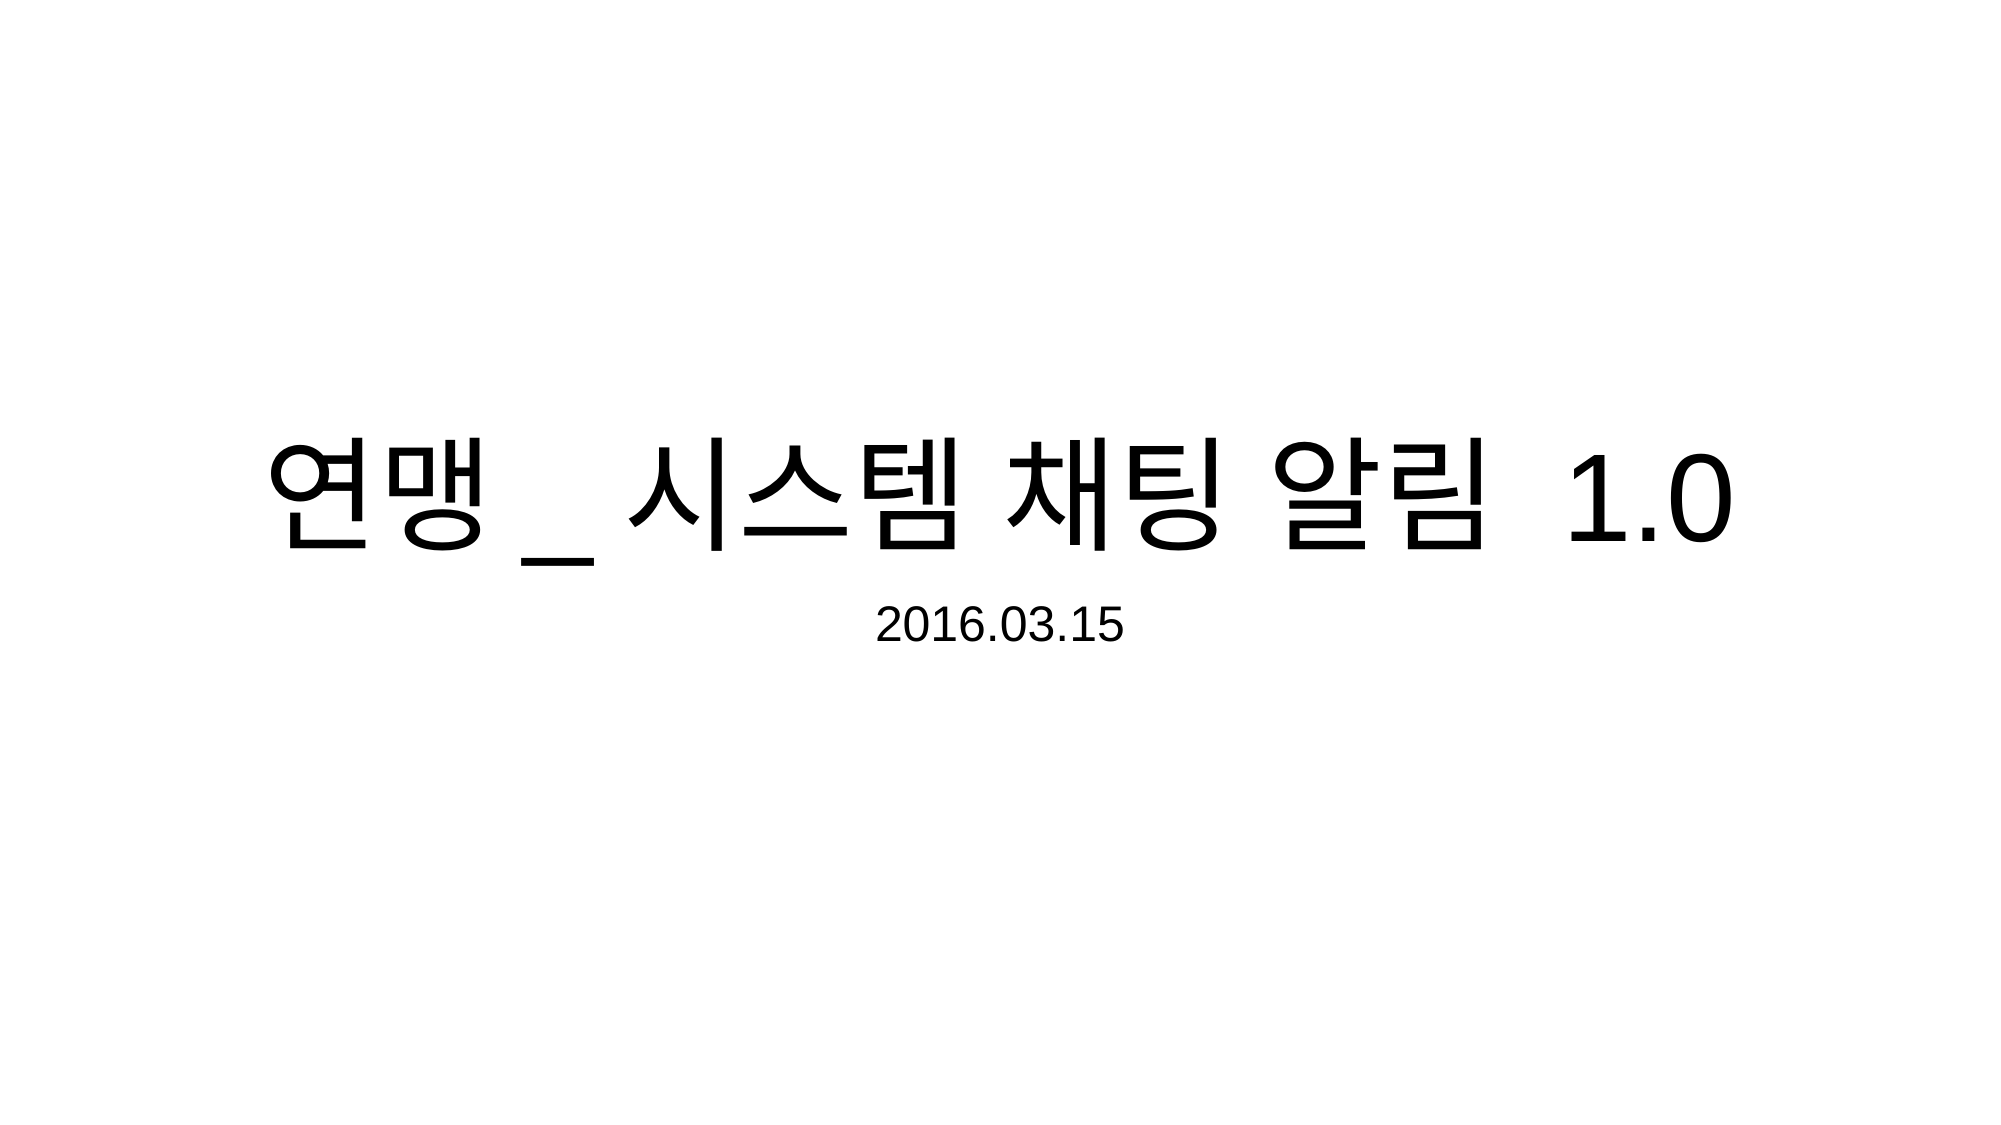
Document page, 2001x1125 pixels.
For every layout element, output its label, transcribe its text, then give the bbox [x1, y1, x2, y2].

title 연맹_시스템 채팅 알림 1.0 [174, 184, 1825, 576]
subtitle 2016.03.15 [249, 590, 1750, 863]
